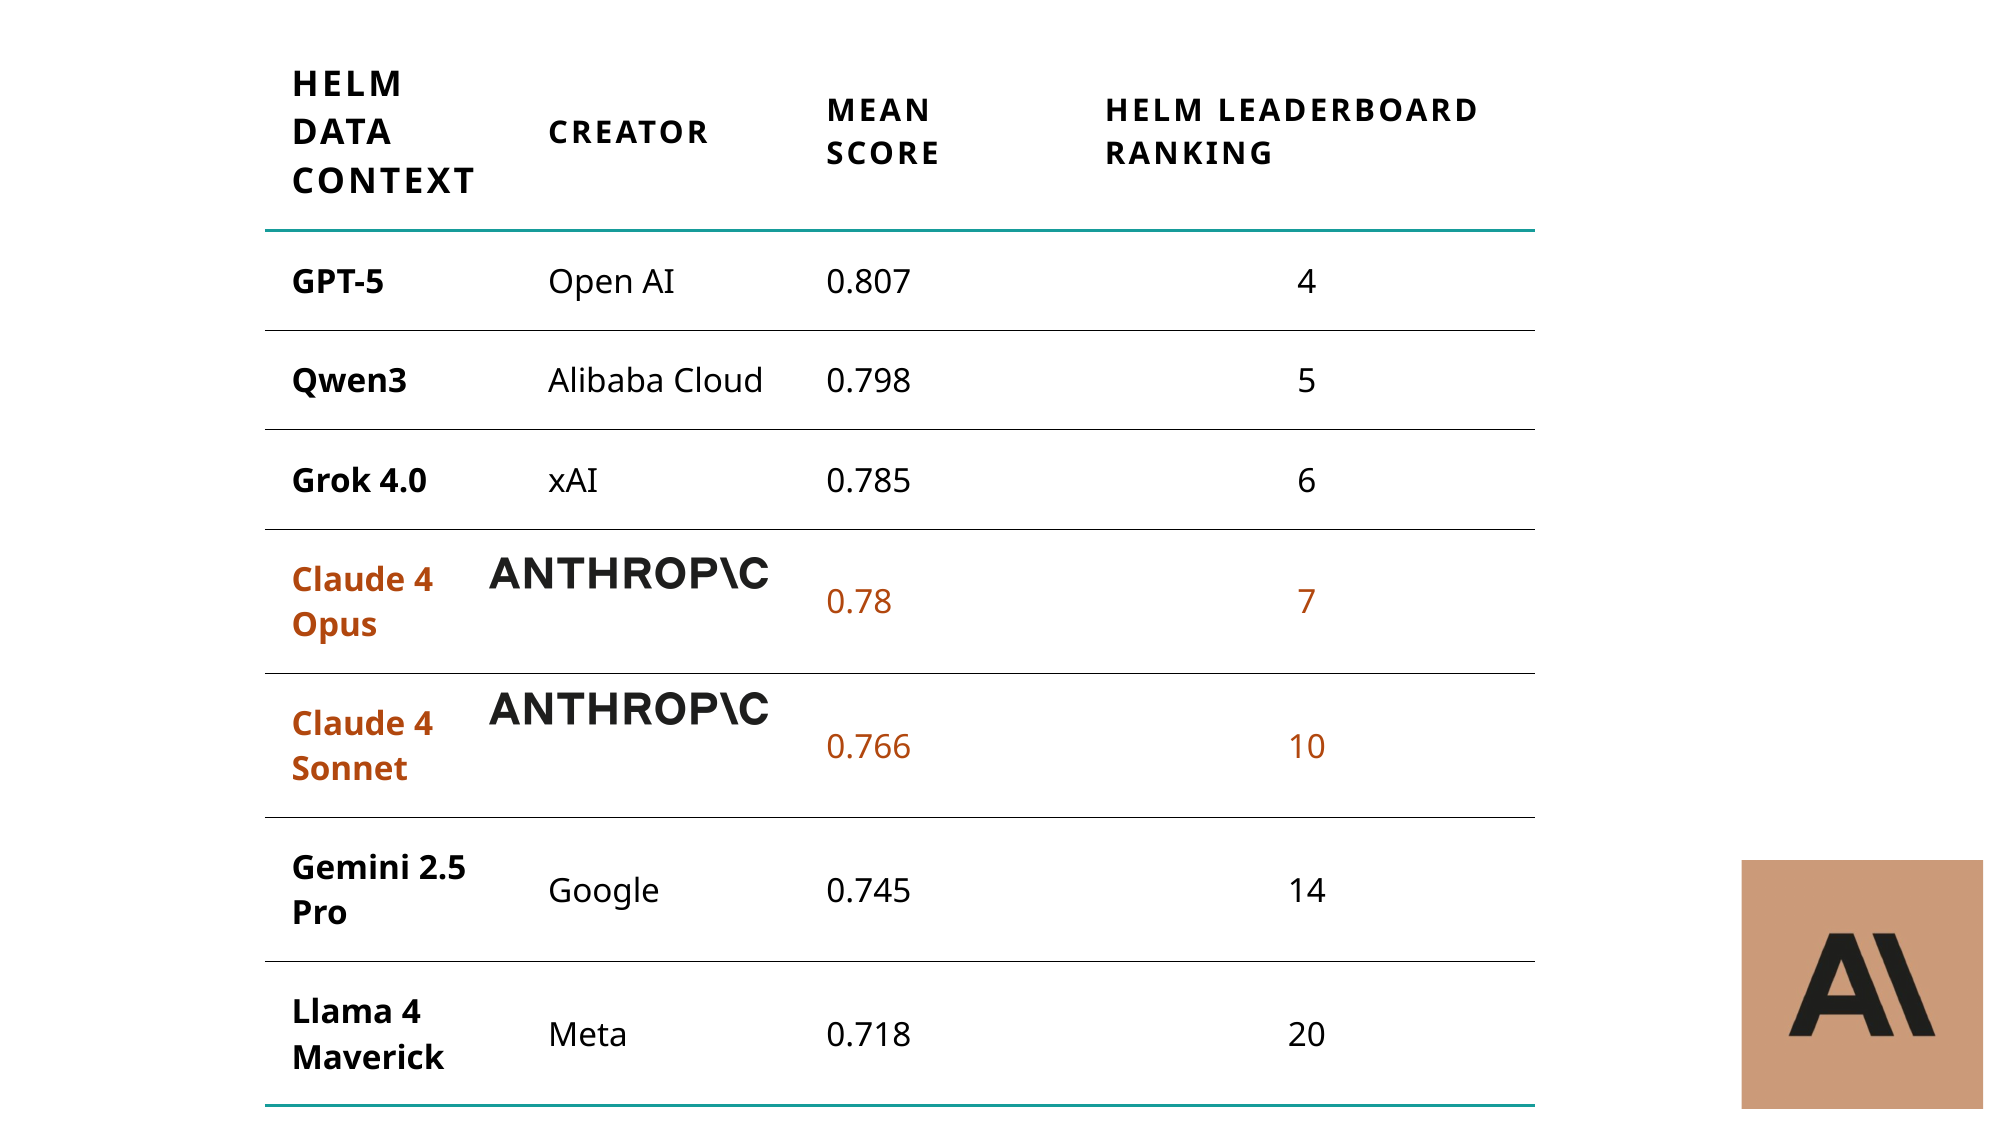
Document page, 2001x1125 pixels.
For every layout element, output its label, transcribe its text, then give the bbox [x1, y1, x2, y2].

table_cell Gemini 2.5 Pro [265, 818, 521, 961]
table_cell Llama 4 Maverick [265, 962, 521, 1104]
table_cell 0.745 [800, 818, 1078, 961]
table_cell 0.785 [800, 430, 1078, 529]
picture [489, 692, 768, 725]
table_cell 4 [1078, 232, 1535, 330]
table_cell 10 [1078, 674, 1535, 817]
table_cell xAI [521, 430, 800, 529]
picture [489, 557, 768, 589]
table_cell Meta [521, 962, 800, 1104]
table_cell Grok 4.0 [265, 430, 521, 529]
table_cell Google [521, 818, 800, 961]
table_cell 0.766 [800, 674, 1078, 817]
table_cell 0.798 [800, 331, 1078, 429]
table_cell Open AI [521, 232, 800, 330]
picture [1741, 860, 1984, 1109]
table_header HeLM Leaderboard Ranking [1078, 31, 1535, 229]
table_header Creator [521, 31, 800, 229]
table_cell Claude 4 Opus [265, 530, 521, 673]
table_header HeLM Data Context [265, 31, 521, 229]
table_cell 20 [1078, 962, 1535, 1104]
table_cell 7 [1078, 530, 1535, 673]
table_cell GPT-5 [265, 232, 521, 330]
table_cell 5 [1078, 331, 1535, 429]
table_cell [521, 530, 800, 673]
table_cell 14 [1078, 818, 1535, 961]
table_cell Claude 4 Sonnet [265, 674, 521, 817]
table_cell Qwen3 [265, 331, 521, 429]
table_cell 0.78 [800, 530, 1078, 673]
table_cell 6 [1078, 430, 1535, 529]
table_cell 0.718 [800, 962, 1078, 1104]
table_cell 0.807 [800, 232, 1078, 330]
table_cell [521, 674, 800, 817]
table_cell Alibaba Cloud [521, 331, 800, 429]
table_header Mean Score [800, 31, 1078, 229]
